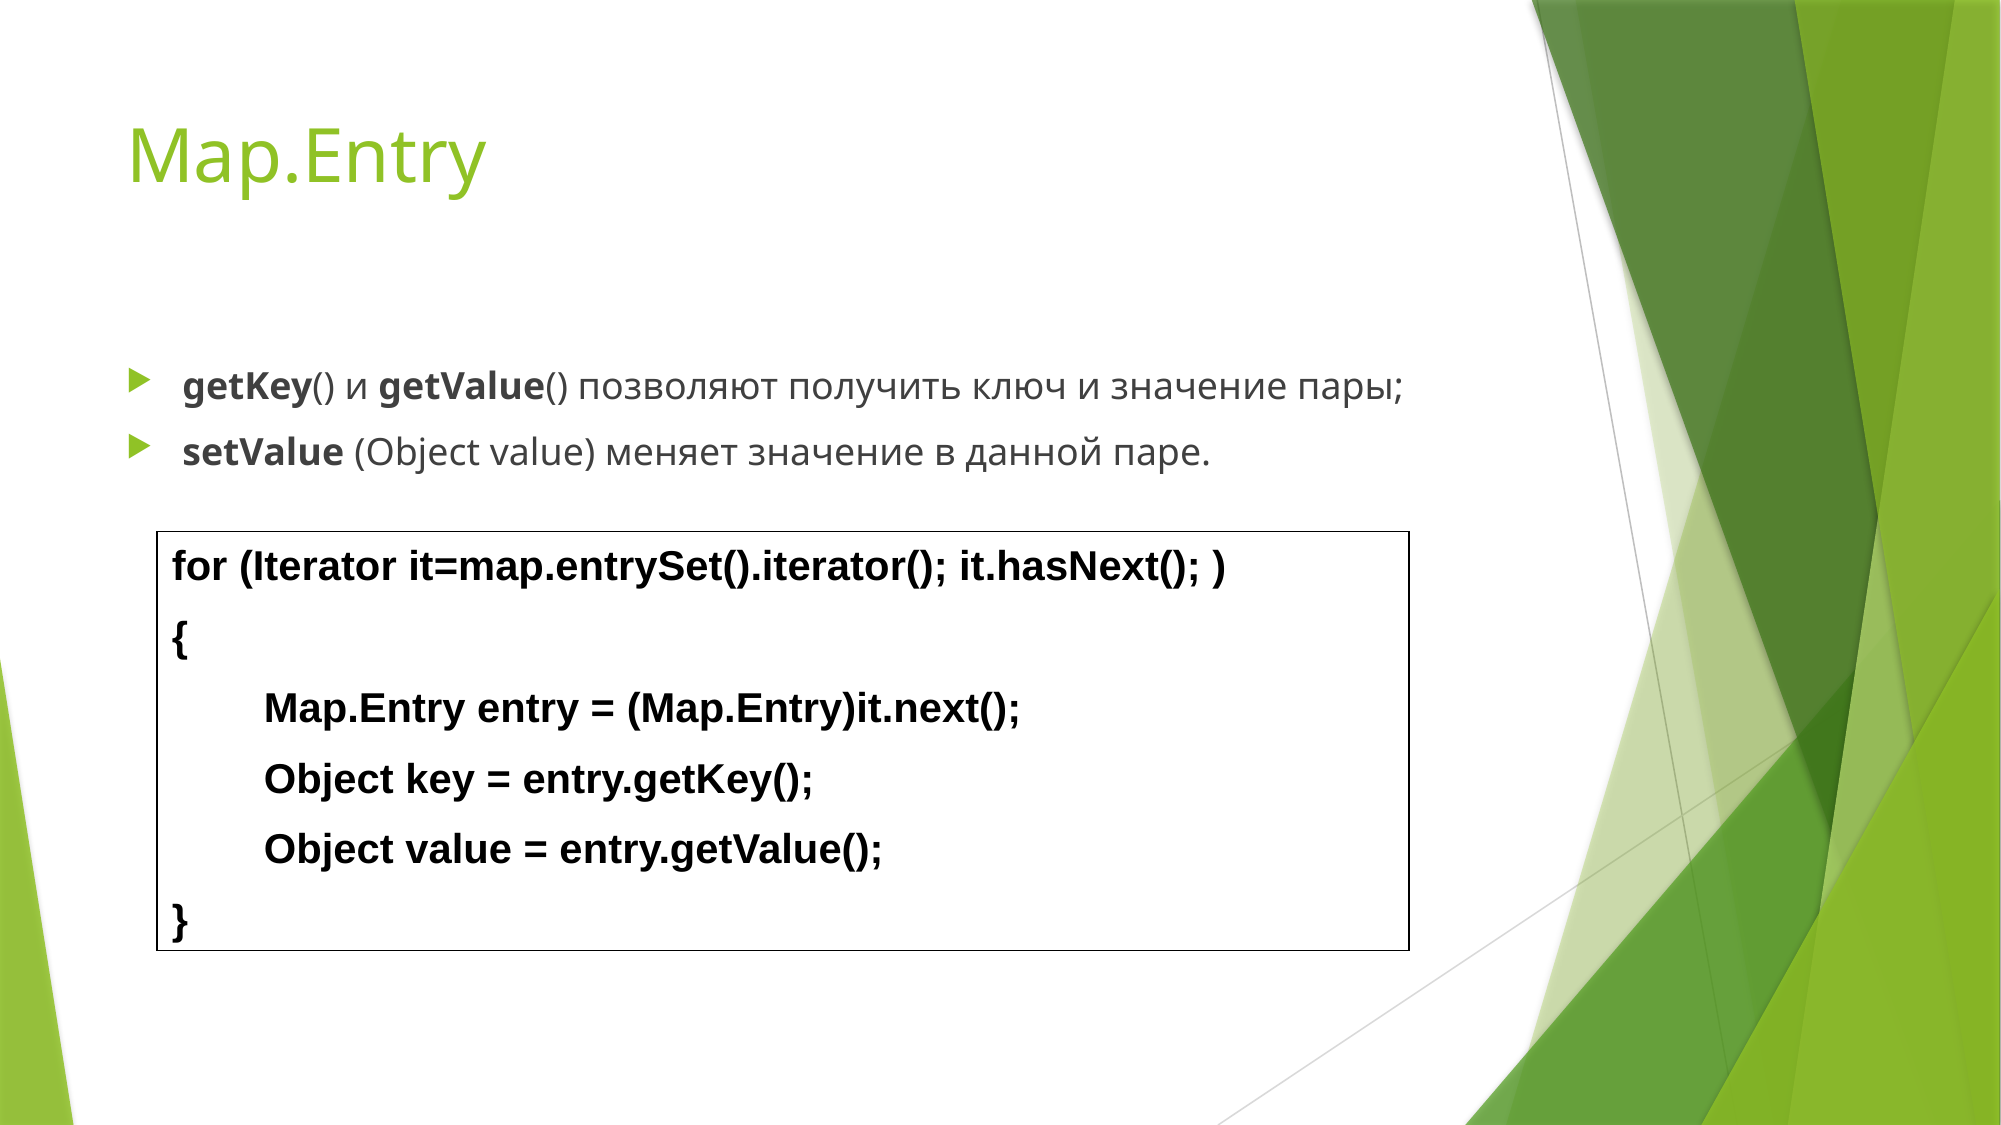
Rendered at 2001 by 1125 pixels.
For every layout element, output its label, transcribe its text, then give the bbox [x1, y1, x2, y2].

text_box for (Iterator it=map.entrySet().iterator(); it.hasNext(); ) { Map.Entry entry = (Map.Entry)it.next(); Object key = entry.getKey(); Object value = entry.getValue(); } [157, 531, 1410, 951]
list getKey() и getValue() позволяют получить ключ и значение пары; setValue (Object value) меняет значение в данной паре. [111, 354, 1522, 992]
title Map.Entry [111, 99, 1522, 317]
